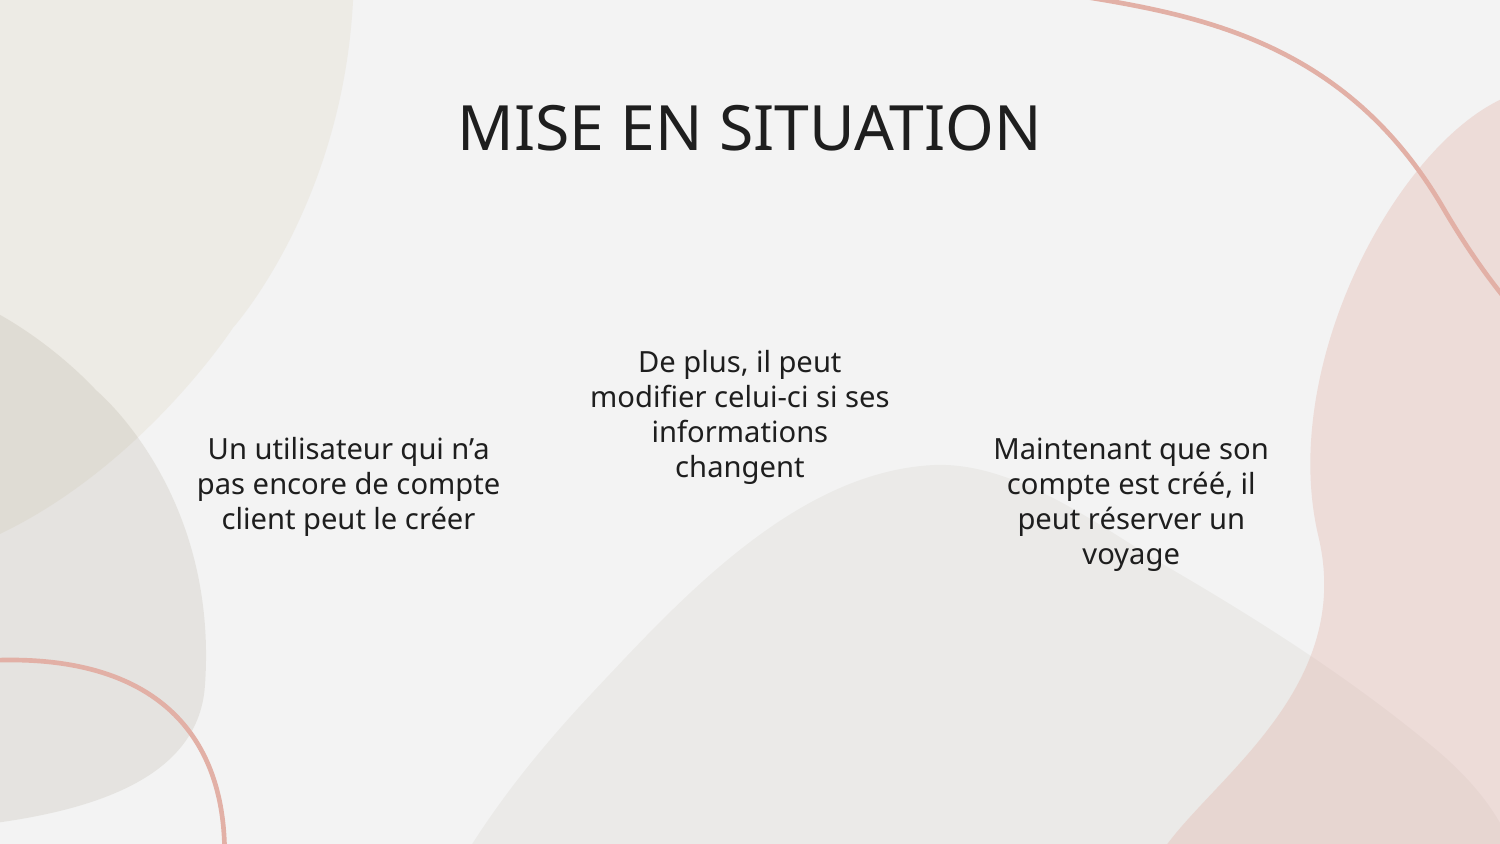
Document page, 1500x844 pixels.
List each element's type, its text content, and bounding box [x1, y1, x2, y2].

subtitle De plus, il peut modifier celui-ci si ses informations changent [572, 327, 908, 492]
title MISE EN SITUATION [118, 71, 1382, 180]
subtitle Un utilisateur qui n’a pas encore de compte client peut le créer [180, 415, 517, 580]
subtitle Maintenant que son compte est créé, il peut réserver un voyage [963, 415, 1300, 580]
